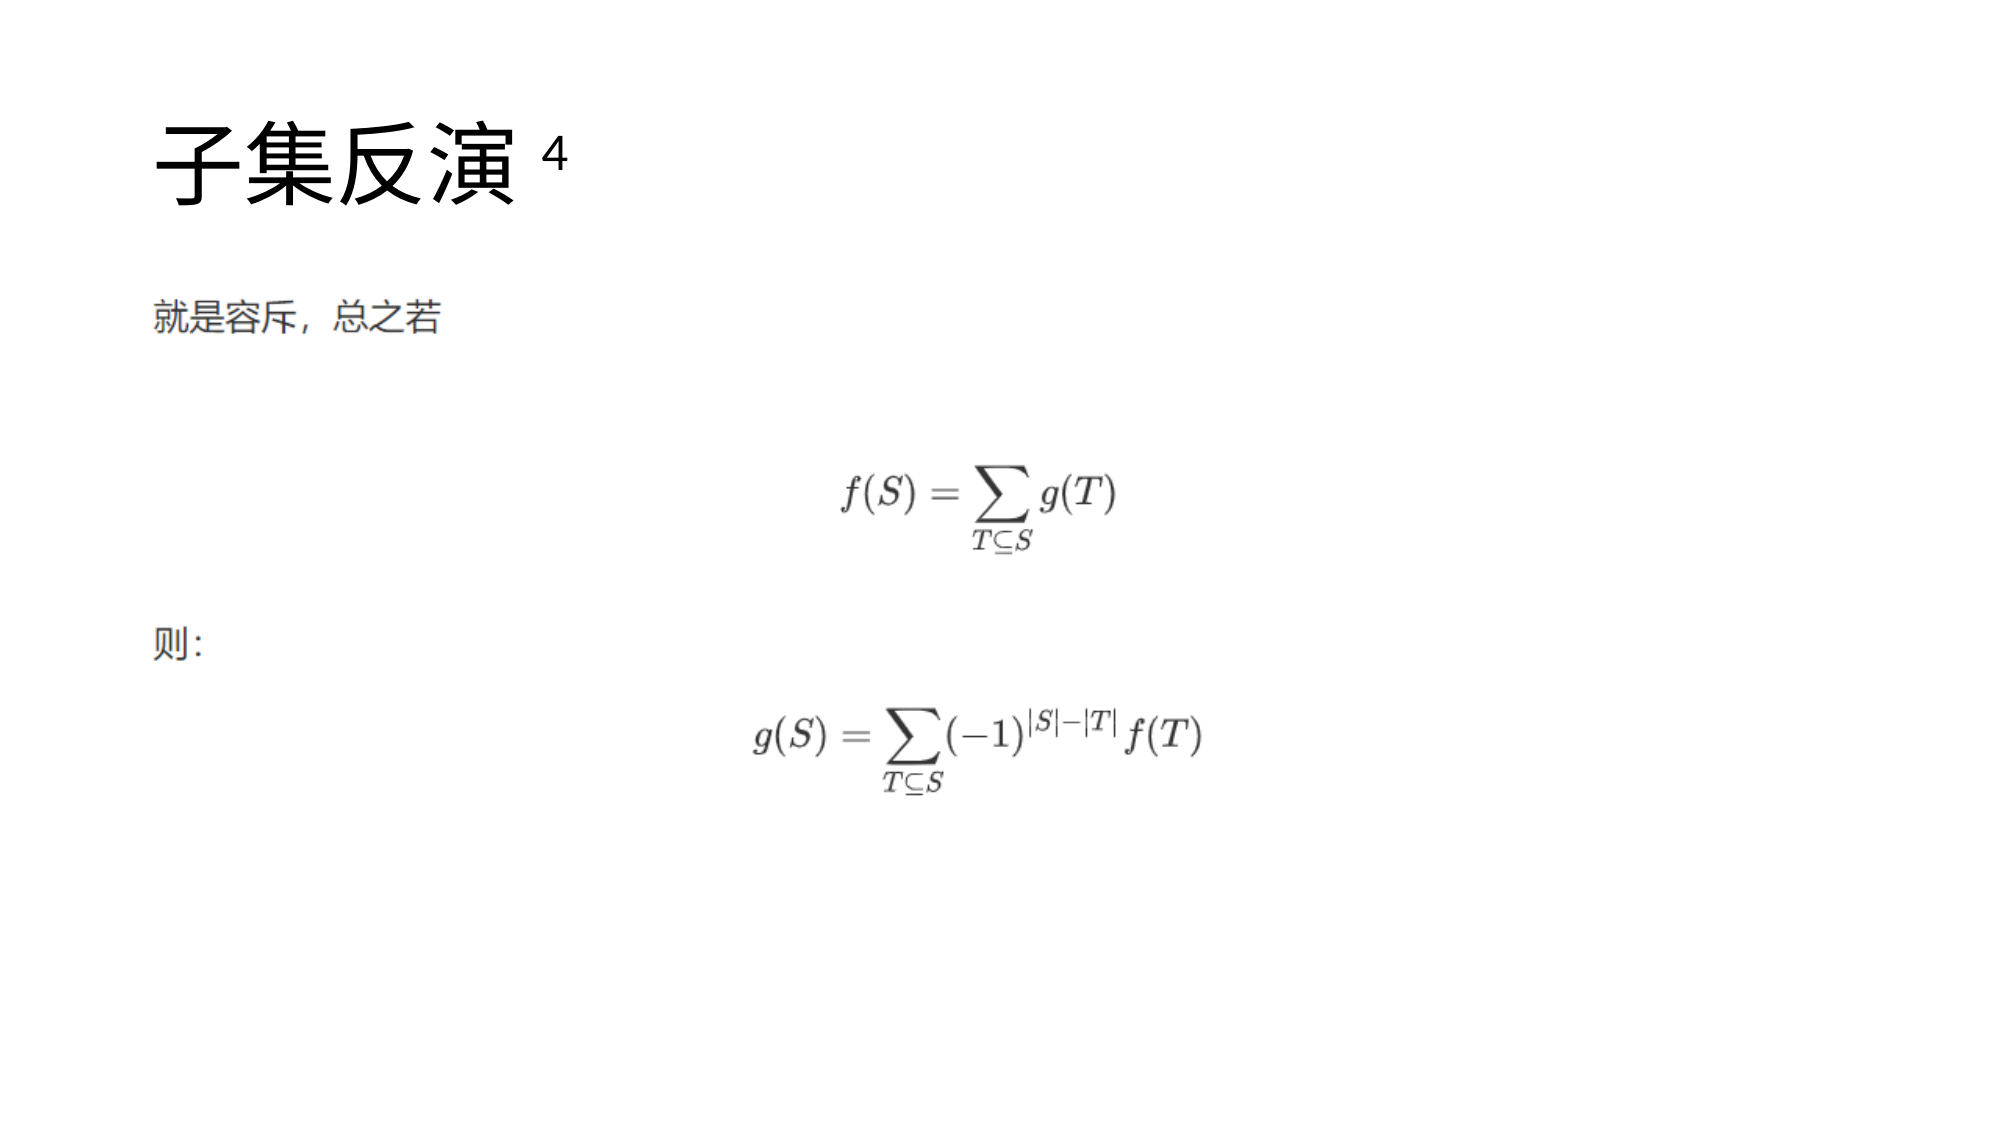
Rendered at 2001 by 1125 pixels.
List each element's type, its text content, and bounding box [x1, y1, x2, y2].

title 子集反演4 [137, 59, 1863, 278]
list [137, 287, 1211, 808]
